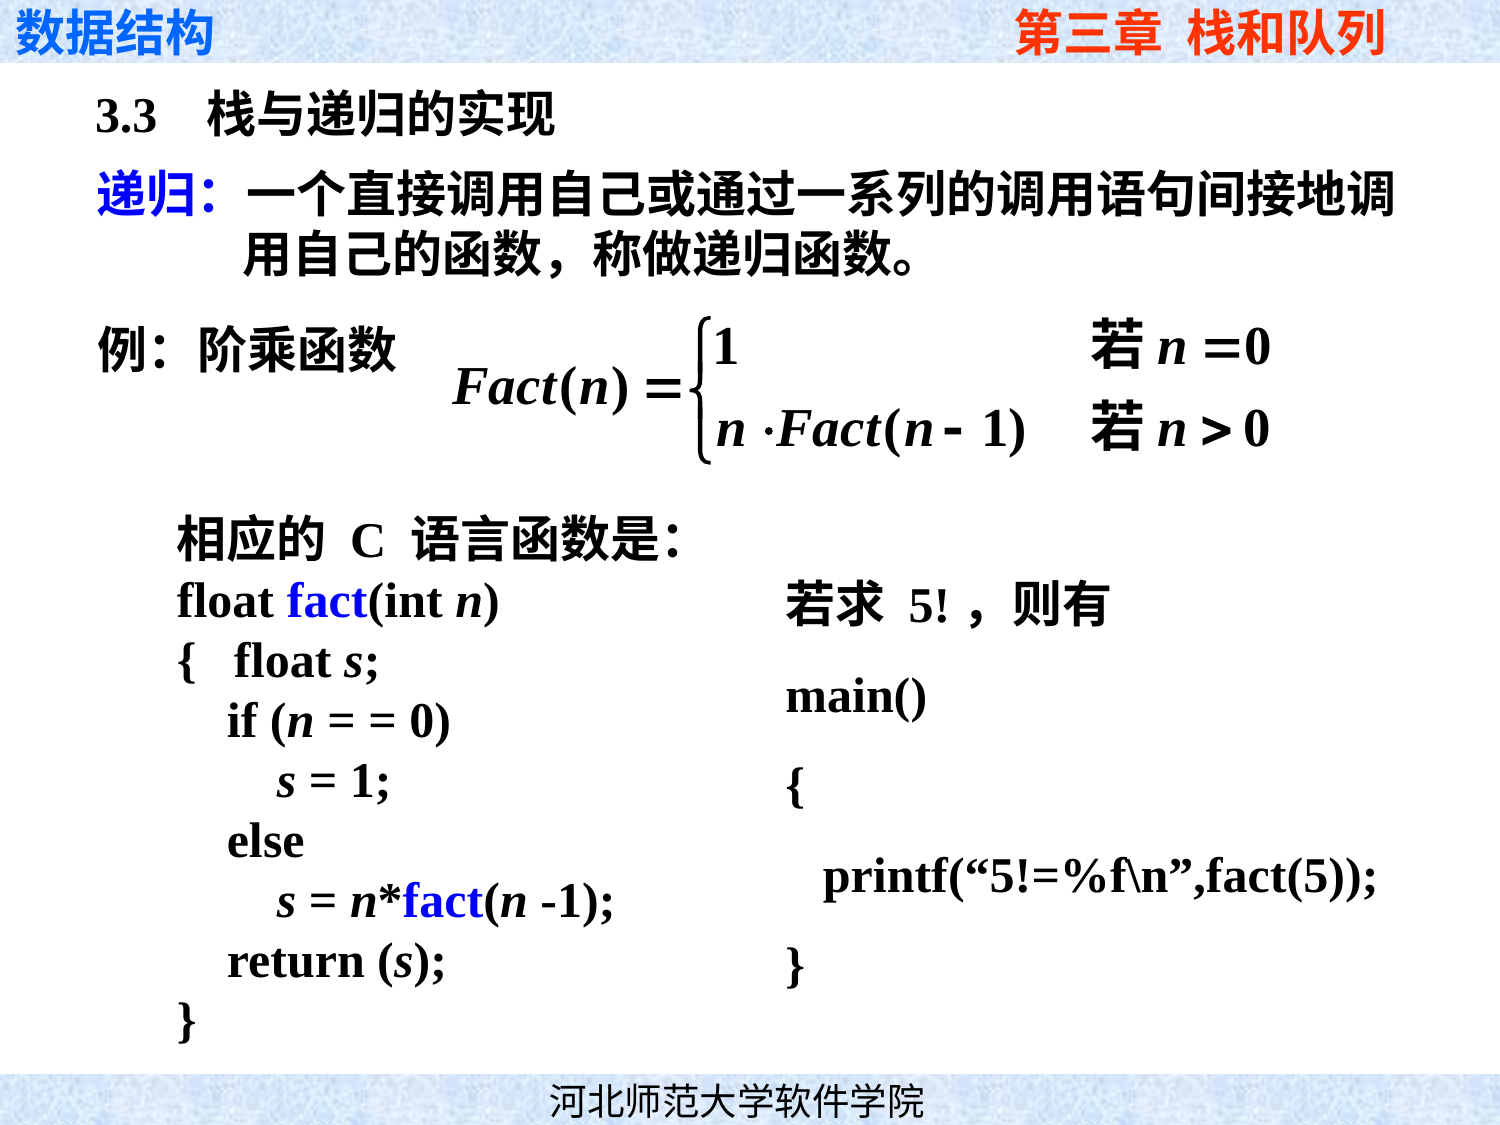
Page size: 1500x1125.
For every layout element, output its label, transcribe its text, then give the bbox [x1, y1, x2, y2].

picture [0, 0, 1500, 63]
text_box 若求 5!，则有 main() { printf(“5!=%f\n”,fact(5)); } [770, 535, 1419, 1000]
text_box 递归：一个直接调用自己或通过一系列的调用语句间接地调 用自己的函数，称做递归函数。 [81, 154, 1423, 290]
text_box 例：阶乘函数 [82, 311, 435, 386]
text_box 3.3 栈与递归的实现 [80, 74, 595, 150]
text_box 相应的 C 语言函数是： float fact(int n) { float s; if (n = = 0) s = 1; else s = n*fact(n -1); return (s); } [162, 500, 748, 1055]
picture [0, 1074, 1500, 1125]
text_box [442, 304, 1281, 474]
